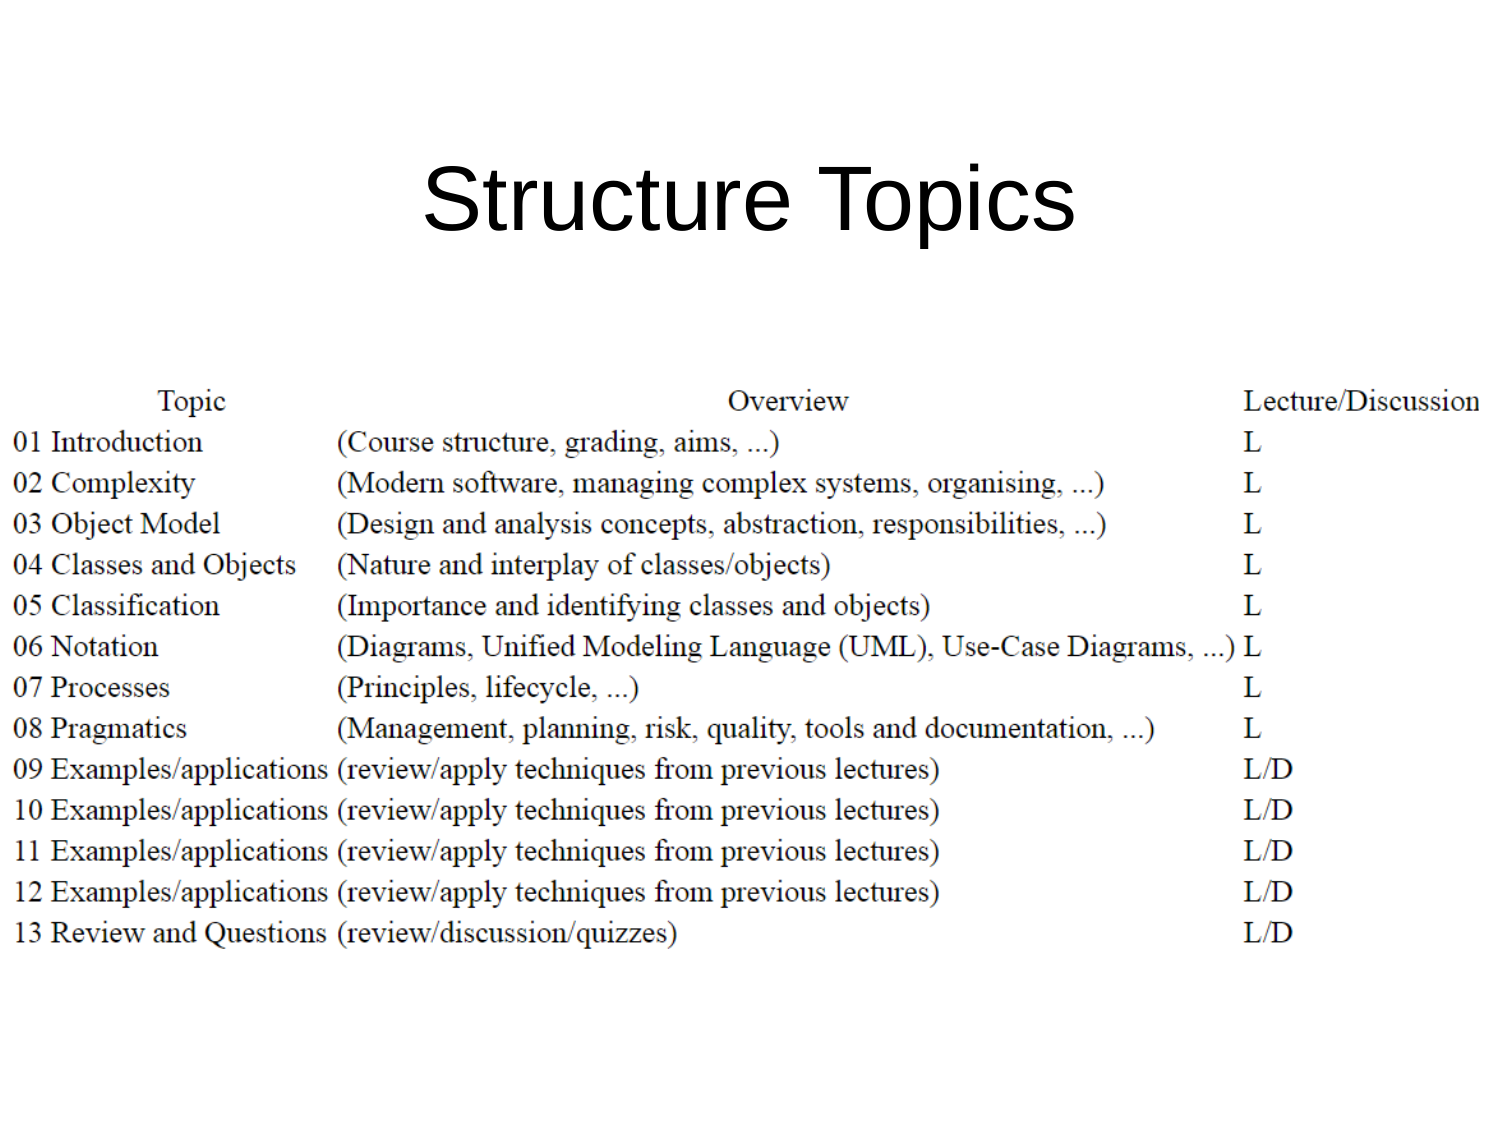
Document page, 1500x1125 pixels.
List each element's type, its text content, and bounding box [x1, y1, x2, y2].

picture [0, 361, 1479, 963]
title Structure Topics [112, 99, 1388, 288]
